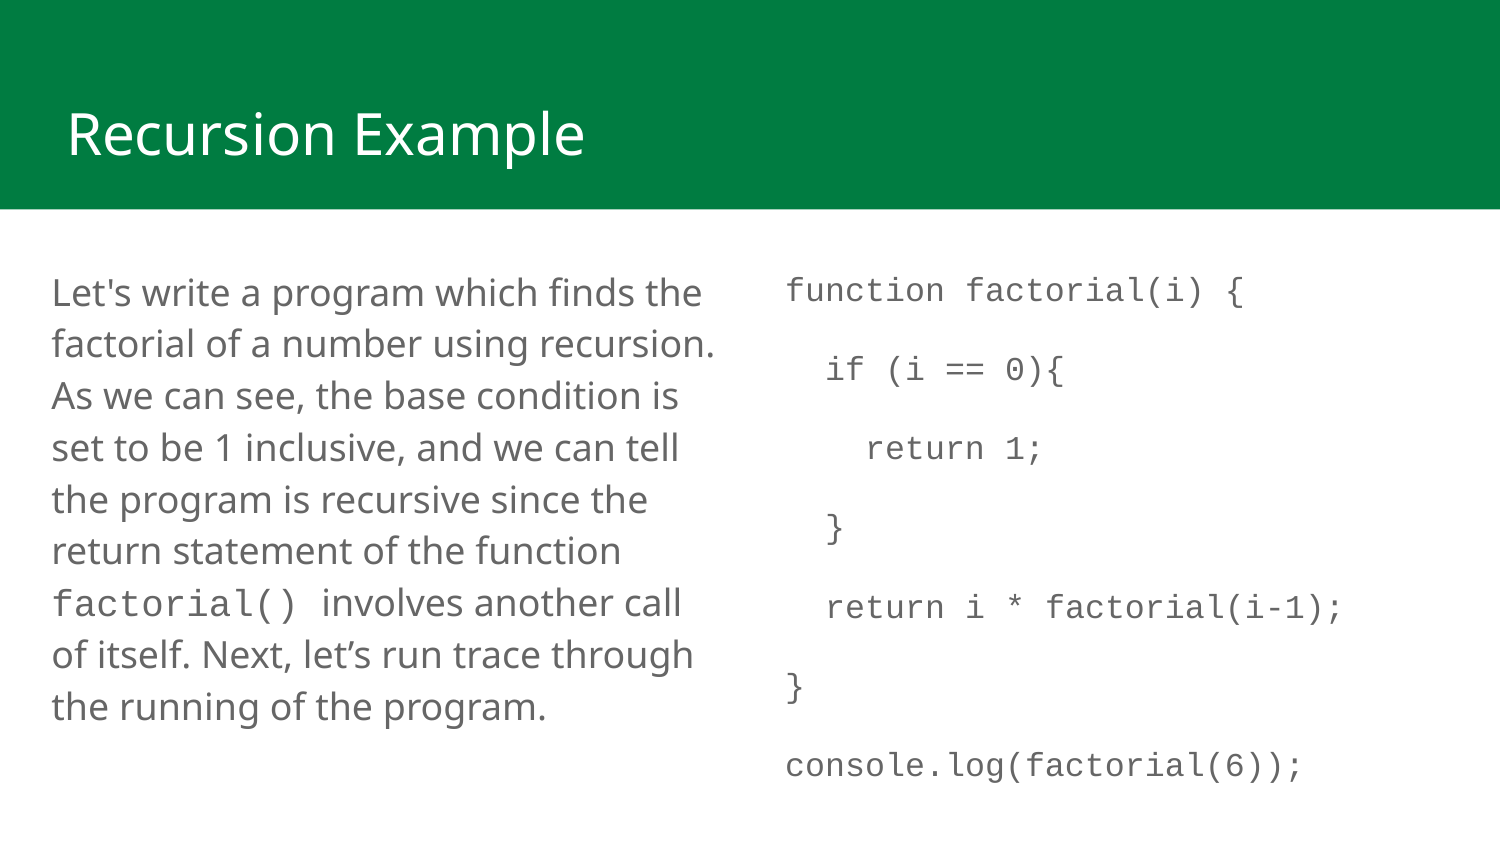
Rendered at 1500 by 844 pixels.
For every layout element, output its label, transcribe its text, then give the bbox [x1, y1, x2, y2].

list Let's write a program which finds the factorial of a number using recursion. As we can see, the base condition is set to be 1 inclusive, and we can tell the program is recursive since the return statement of the function factorial() involves another call of itself. Next, let’s run trace through the running of the program. [36, 247, 736, 752]
title Recursion Example [51, 82, 1449, 185]
list function factorial(i) { if (i == 0){ return 1; } return i * factorial(i-1); } console.log(factorial(6)); [770, 247, 1469, 752]
